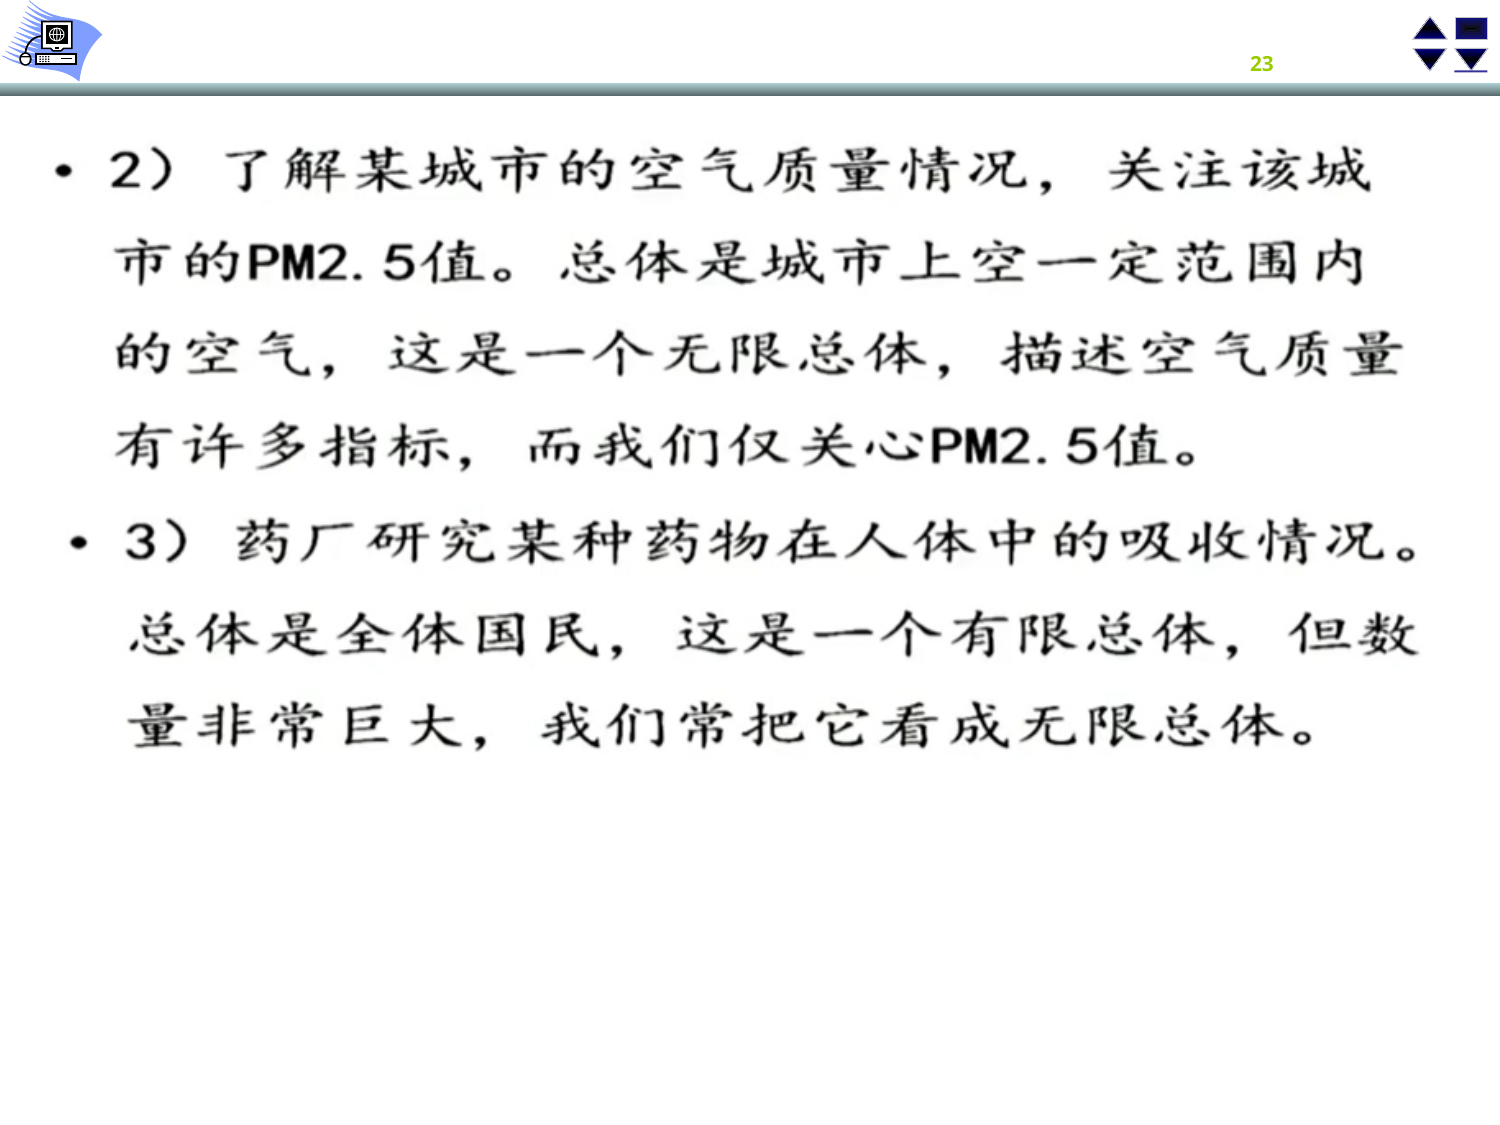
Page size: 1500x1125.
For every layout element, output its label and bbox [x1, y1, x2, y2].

picture [26, 134, 1474, 809]
